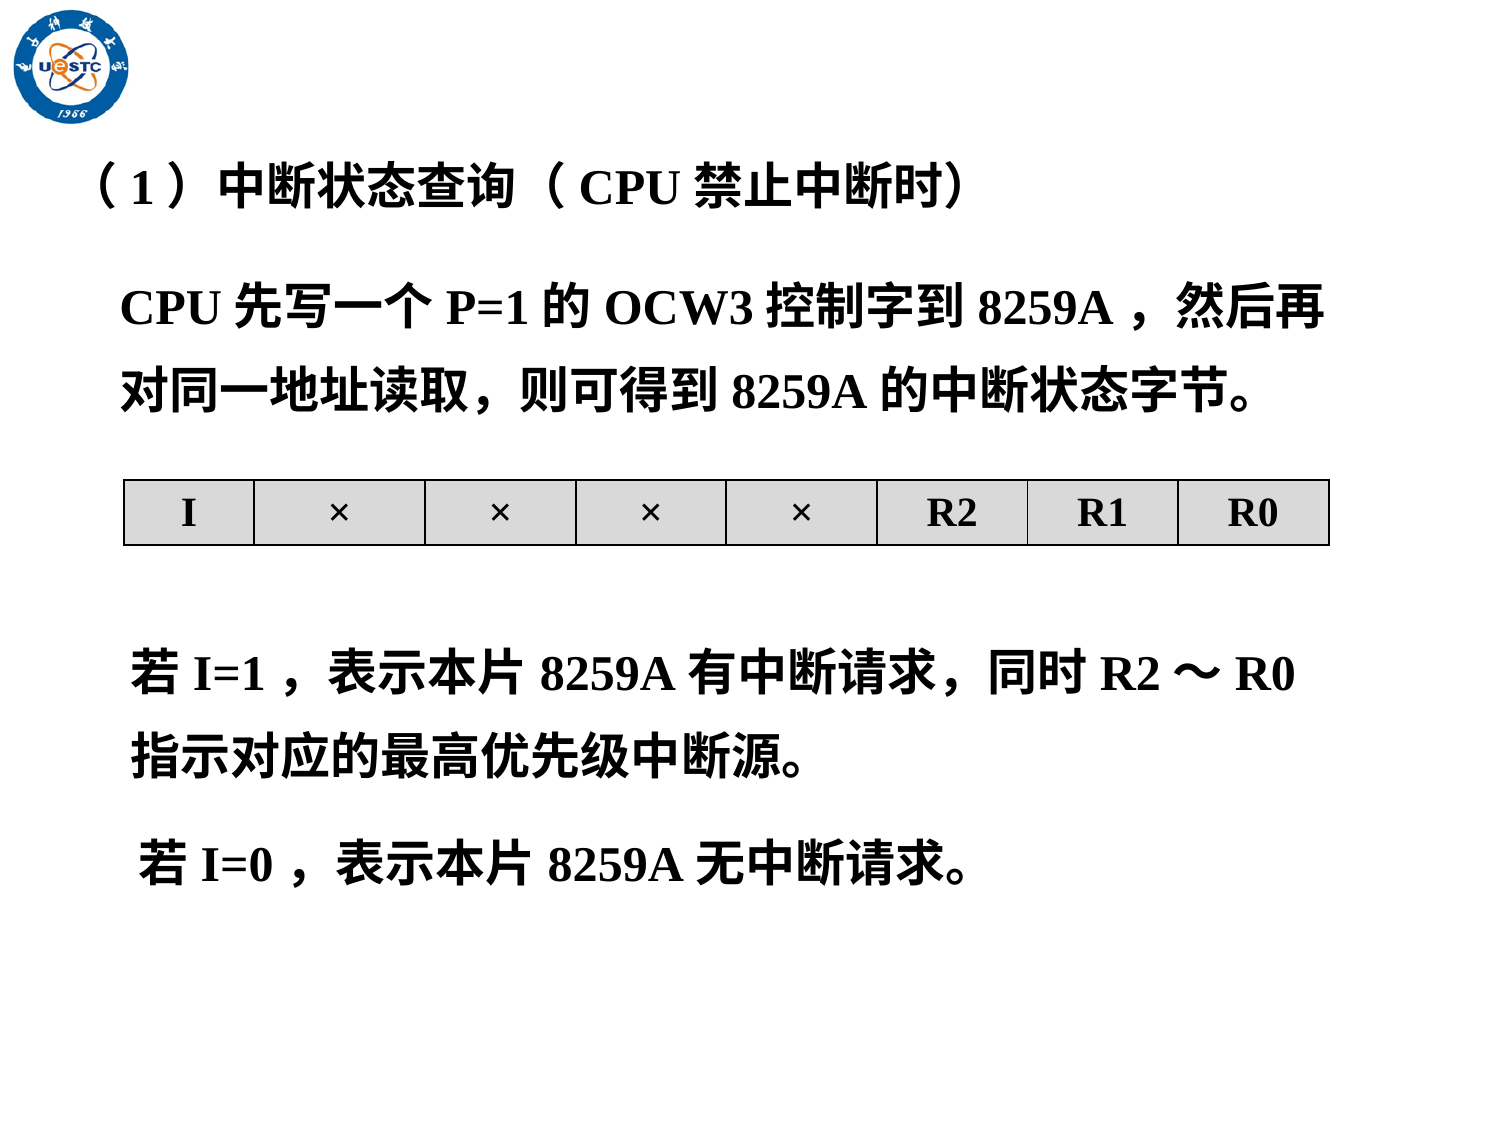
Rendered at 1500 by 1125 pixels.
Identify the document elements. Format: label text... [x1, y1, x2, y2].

text_box （1）中断状态查询（CPU禁止中断时） [53, 122, 1306, 222]
text_box CPU先写一个P=1的OCW3控制字到8259A，然后再对同一地址读取，则可得到8259A的中断状态字节。 [104, 243, 1357, 427]
table_header R2 [878, 481, 1027, 544]
table_header × [577, 481, 725, 544]
table_header × [255, 481, 424, 544]
table_header R1 [1028, 481, 1177, 544]
picture [6, 8, 136, 126]
text_box 若I=0，表示本片8259A无中断请求。 [123, 800, 1376, 899]
table_header × [426, 481, 575, 544]
table_header I [125, 481, 253, 544]
table_header × [727, 481, 876, 544]
table_header R0 [1179, 481, 1328, 544]
text_box 若I=1，表示本片8259A有中断请求，同时R2～R0指示对应的最高优先级中断源。 [116, 608, 1369, 792]
